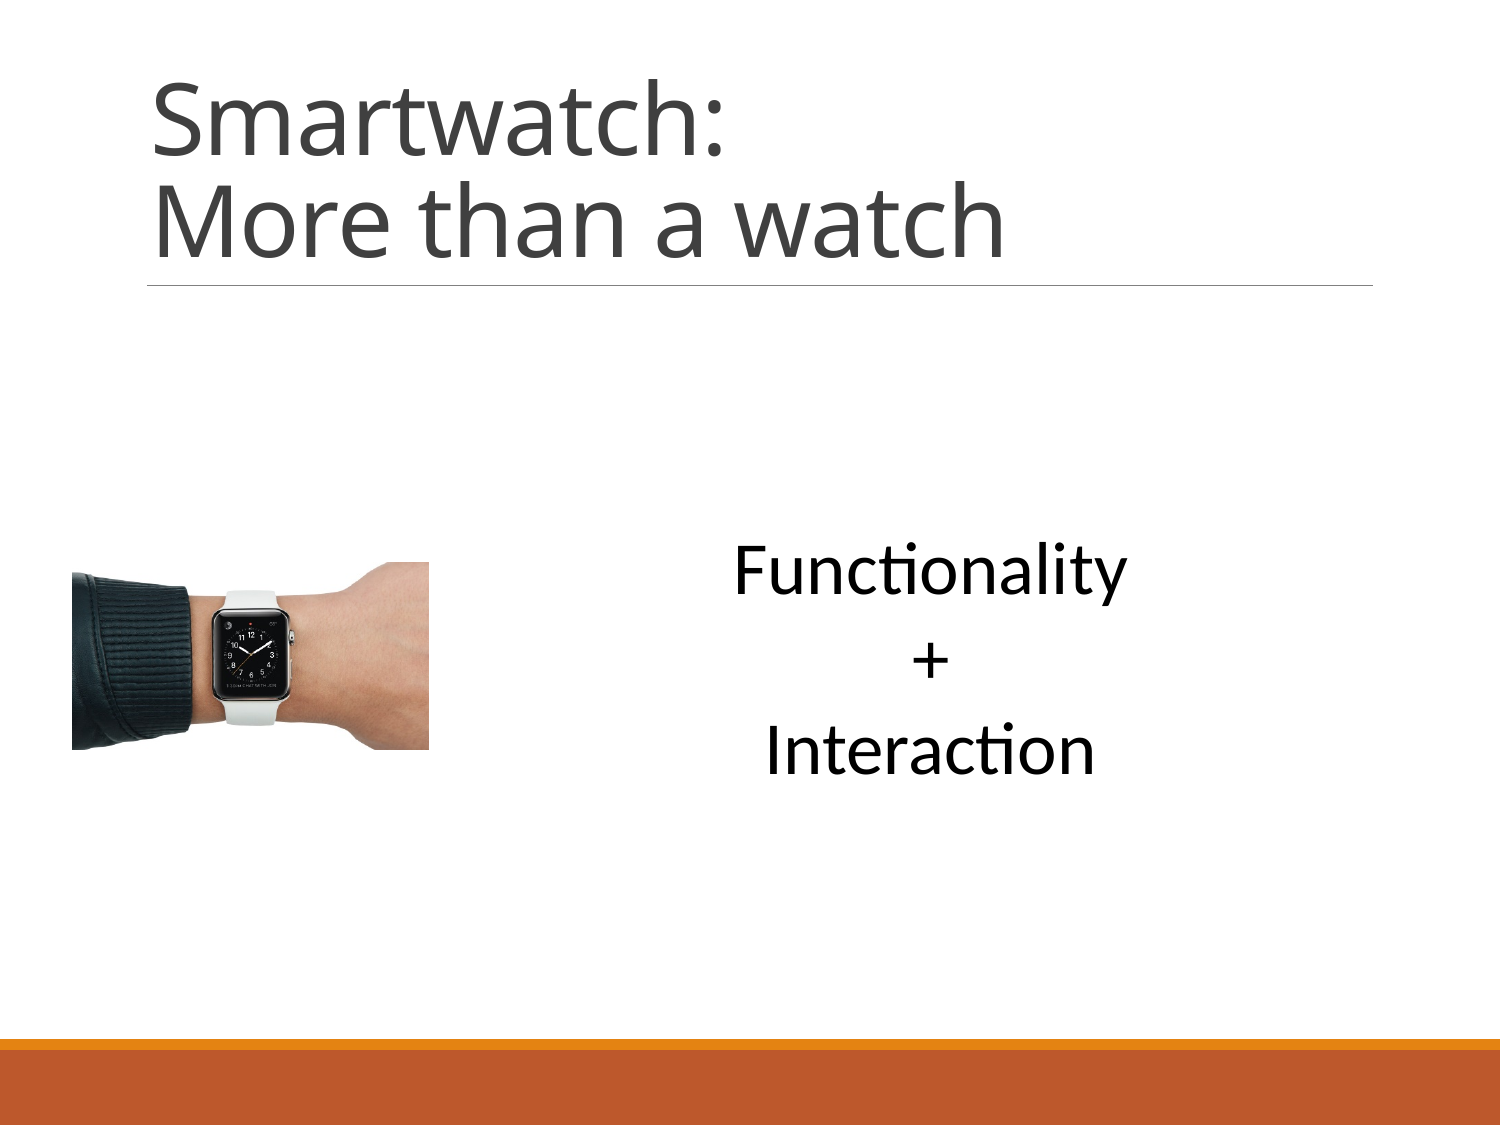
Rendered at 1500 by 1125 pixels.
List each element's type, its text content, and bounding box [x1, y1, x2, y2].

text_box Functionality + Interaction [710, 511, 1151, 797]
title Smartwatch: More than a watch [135, 47, 1373, 285]
picture [71, 561, 429, 750]
